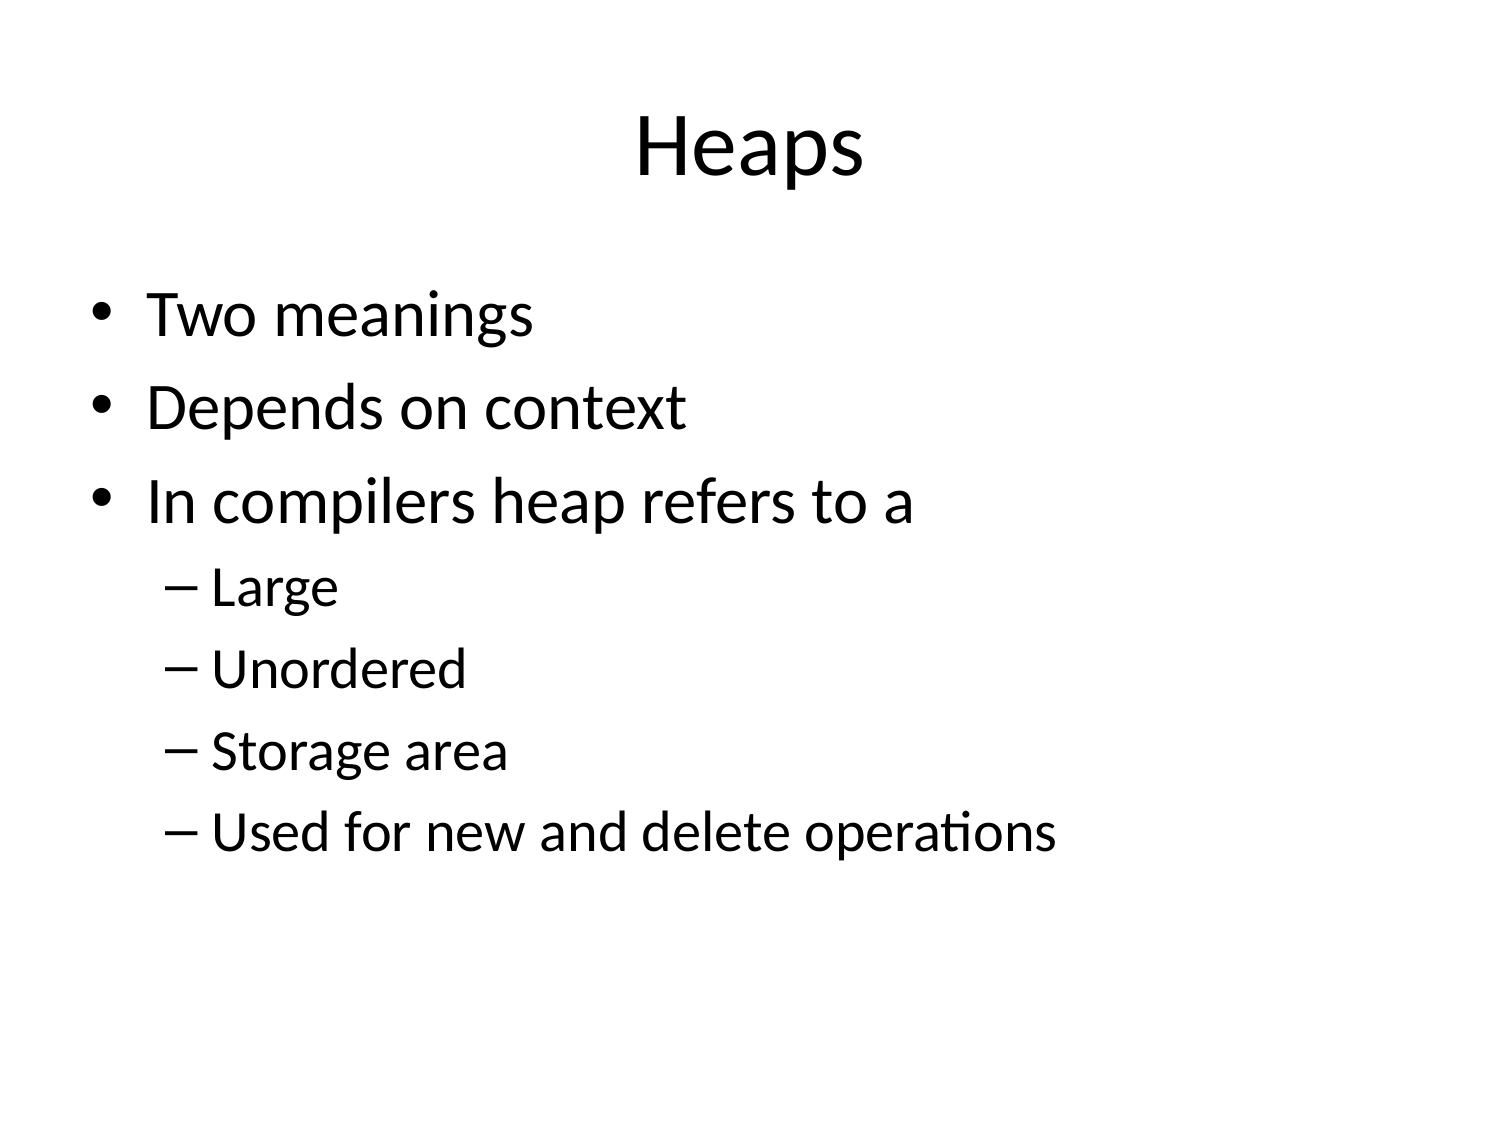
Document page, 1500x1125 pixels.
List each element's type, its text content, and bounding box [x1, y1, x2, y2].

title Heaps [75, 45, 1425, 233]
list Two meanings Depends on context In compilers heap refers to a Large Unordered Storage area Used for new and delete operations [75, 262, 1425, 1005]
